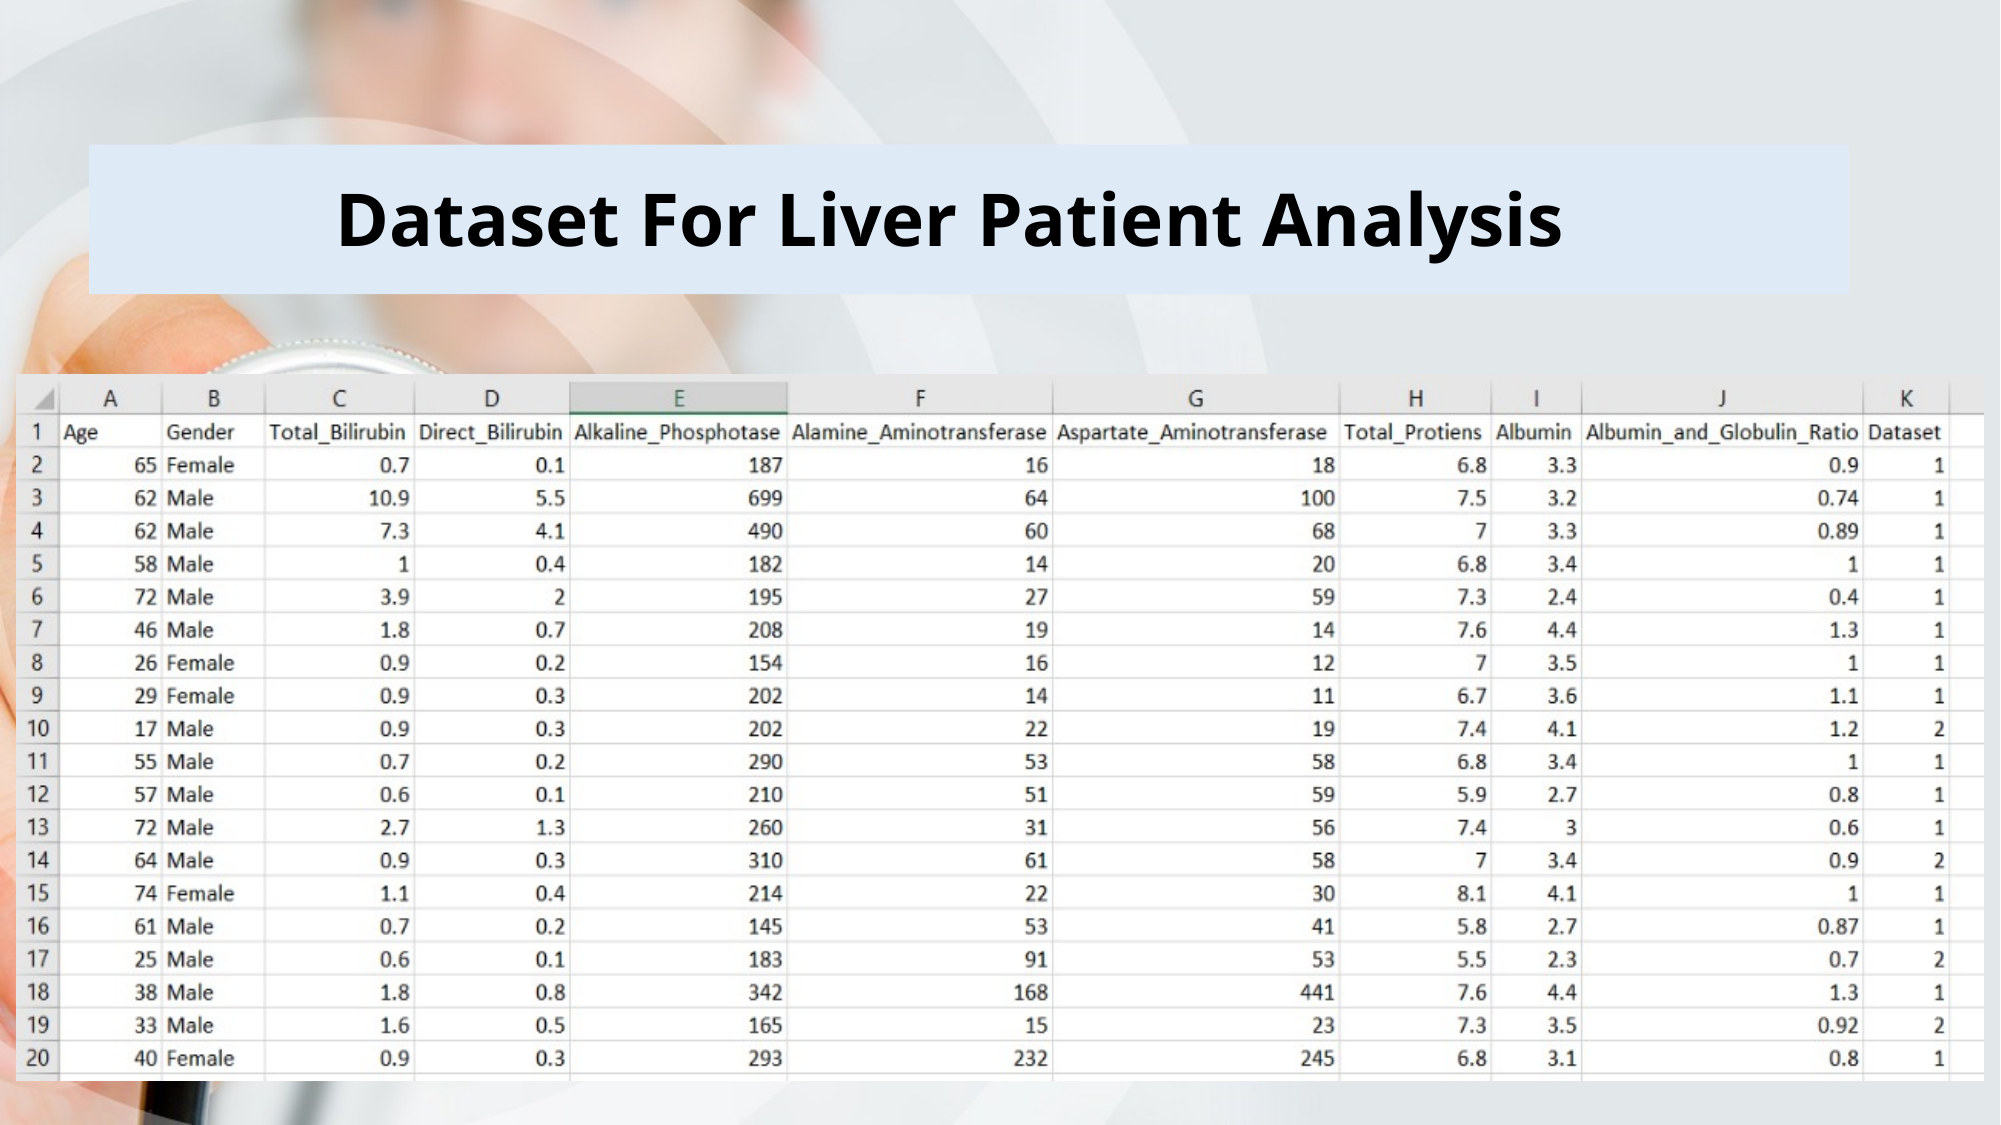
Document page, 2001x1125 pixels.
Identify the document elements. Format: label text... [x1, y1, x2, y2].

picture [0, 0, 2001, 1125]
title Dataset For Liver Patient Analysis [89, 144, 1849, 295]
